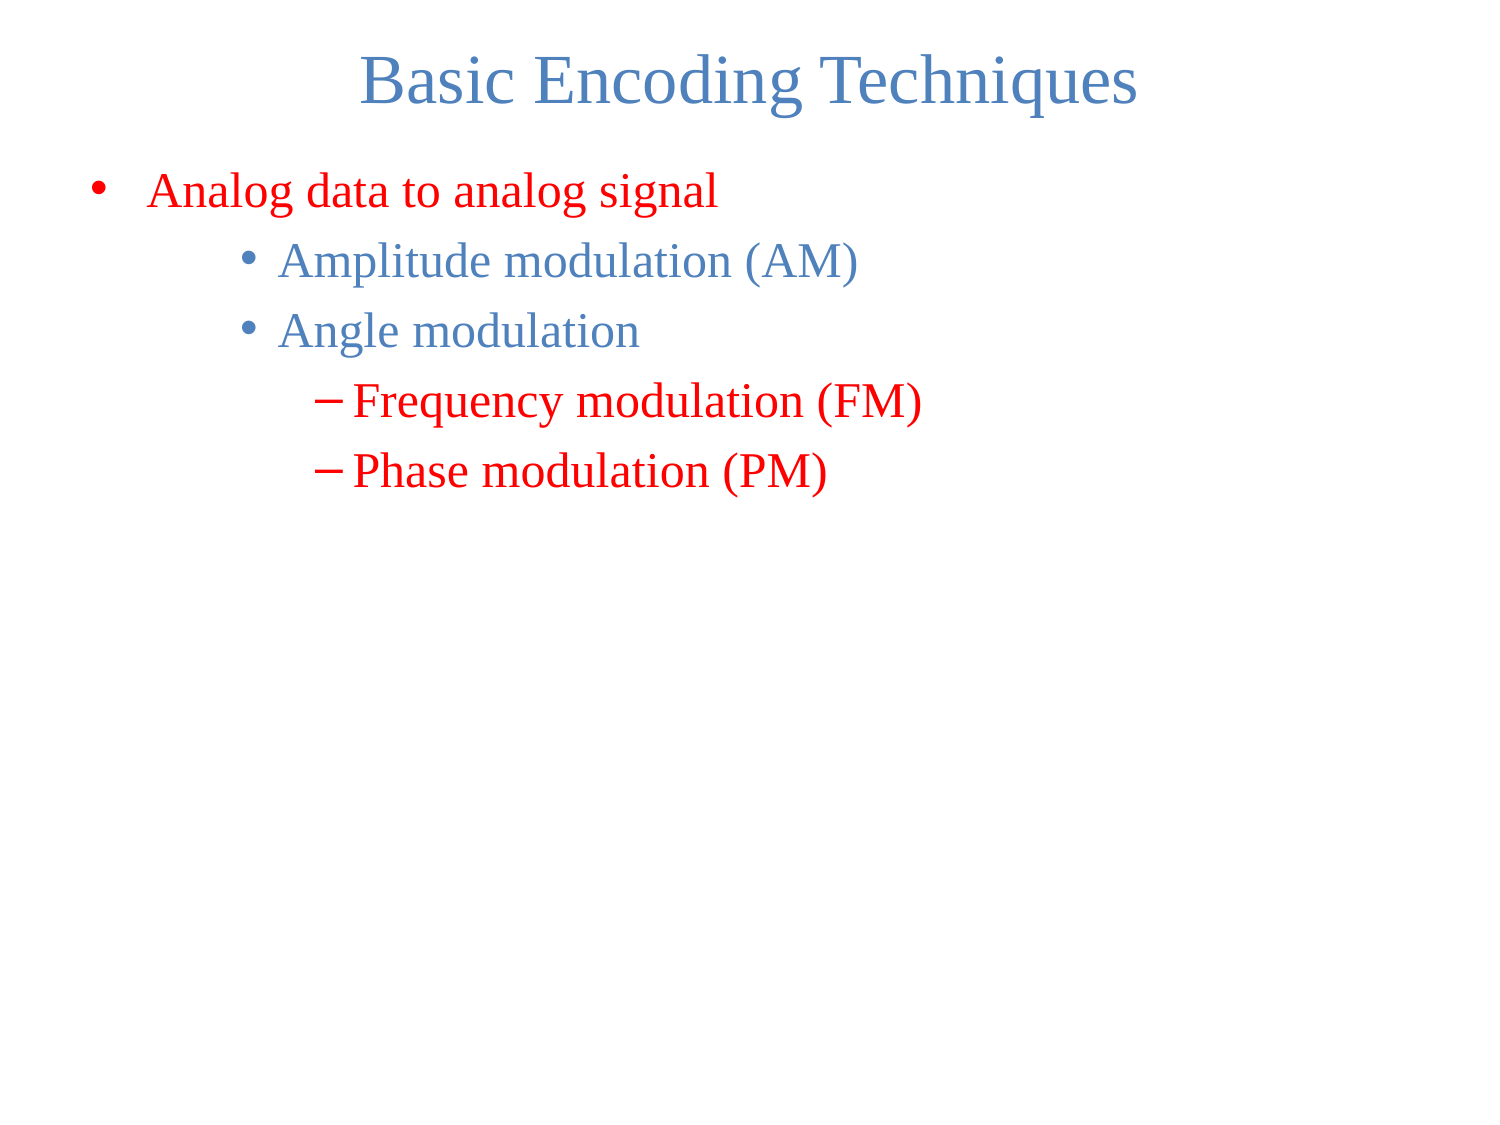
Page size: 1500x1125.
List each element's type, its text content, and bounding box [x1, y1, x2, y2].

title Basic Encoding Techniques [75, 24, 1425, 125]
list Analog data to analog signal Amplitude modulation (AM) Angle modulation Frequency modulation (FM) Phase modulation (PM) [75, 149, 1425, 1005]
